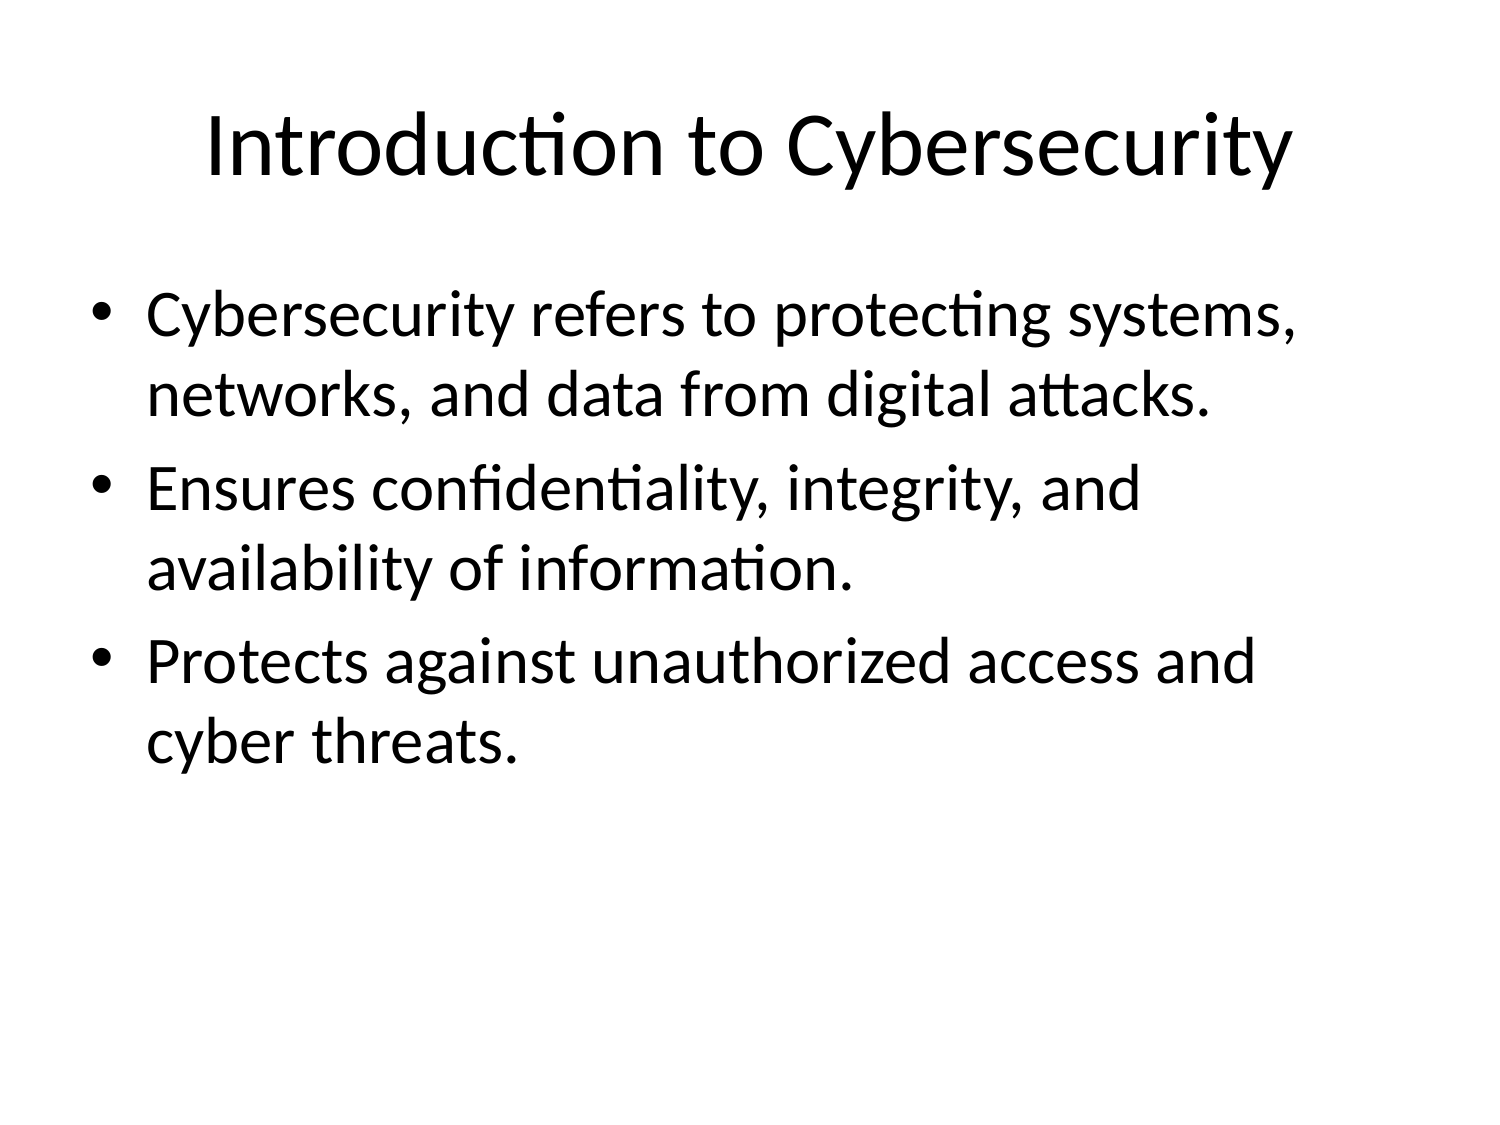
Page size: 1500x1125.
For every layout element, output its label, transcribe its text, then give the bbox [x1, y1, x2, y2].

list Cybersecurity refers to protecting systems, networks, and data from digital attacks. Ensures confidentiality, integrity, and availability of information. Protects against unauthorized access and cyber threats. [75, 262, 1425, 1005]
title Introduction to Cybersecurity [75, 45, 1425, 233]
